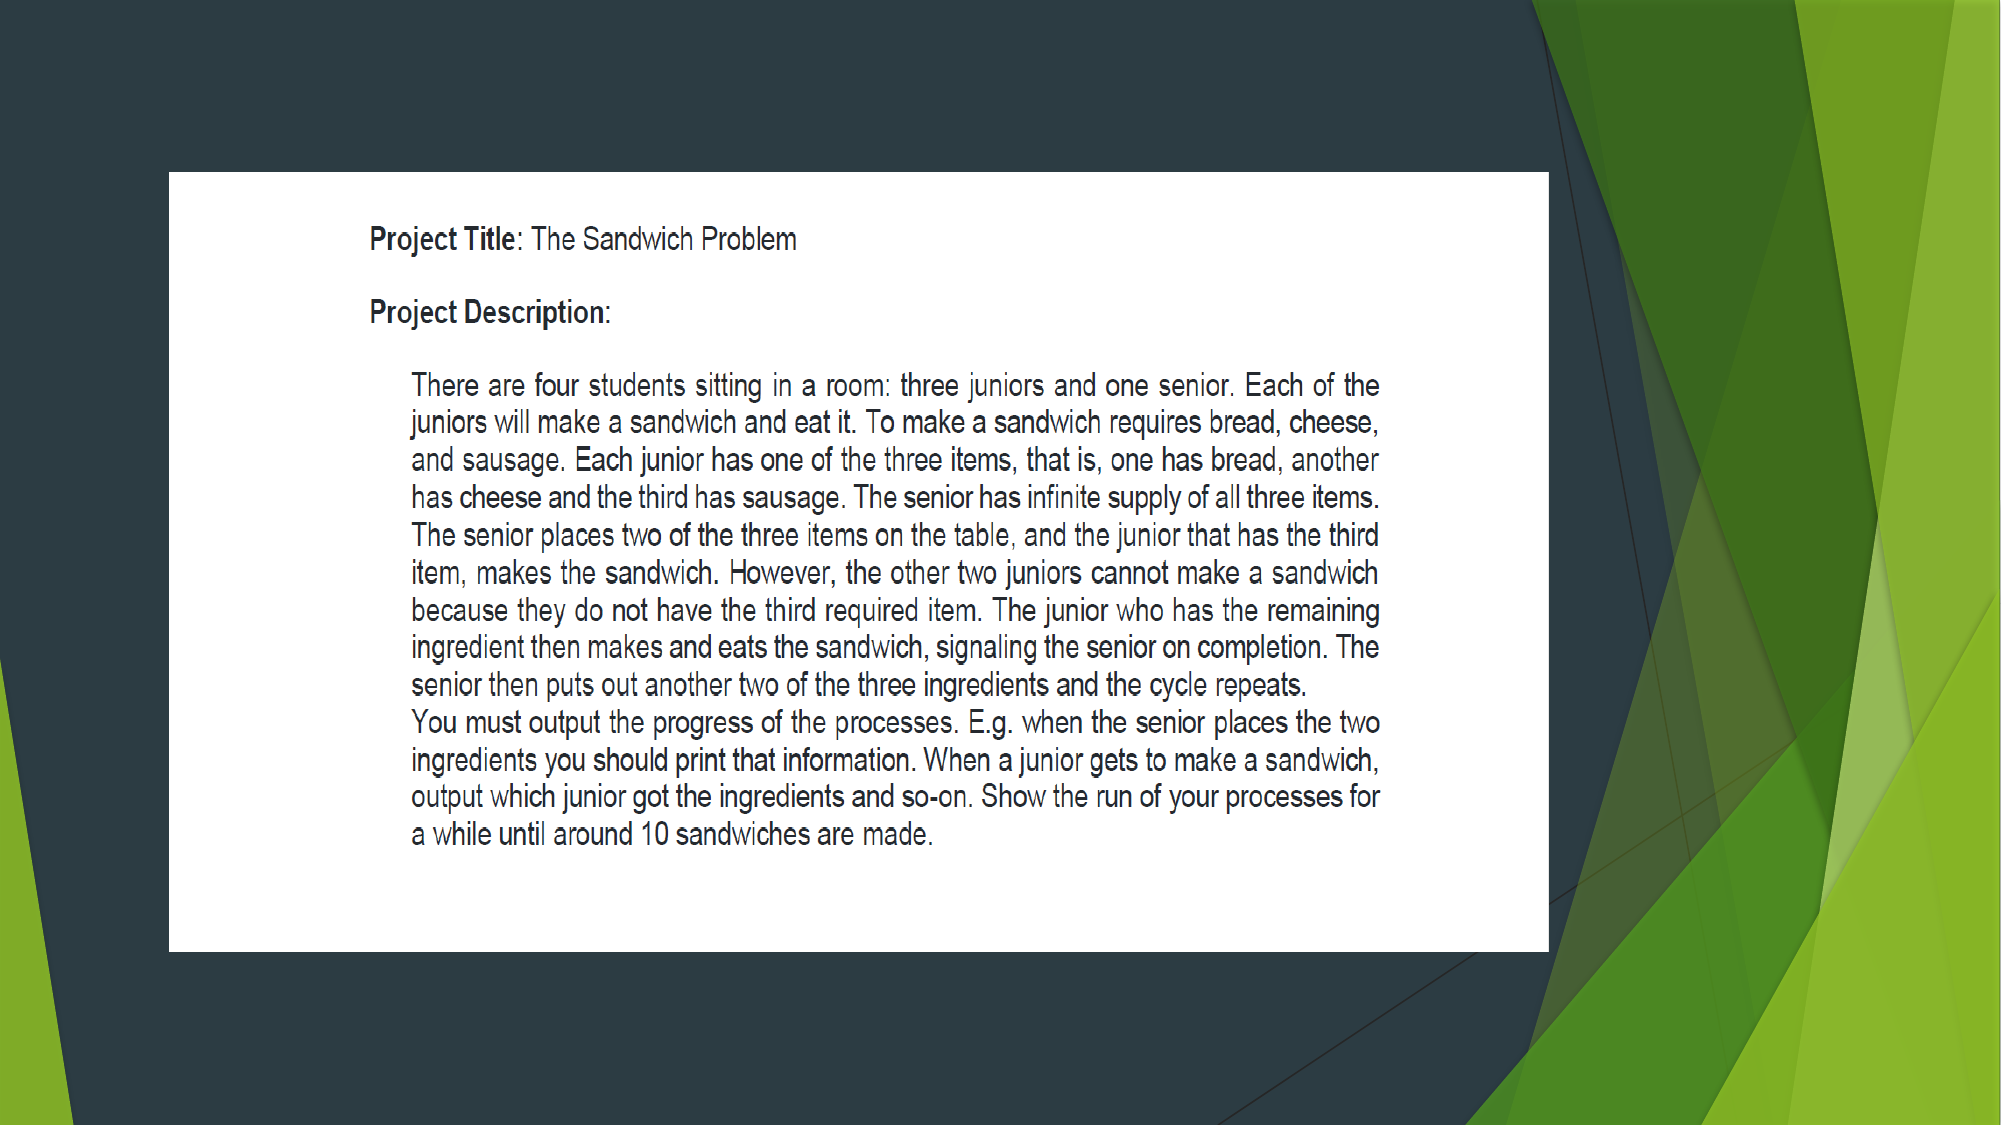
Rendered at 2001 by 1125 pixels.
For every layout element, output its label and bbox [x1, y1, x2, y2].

list [168, 172, 1550, 952]
